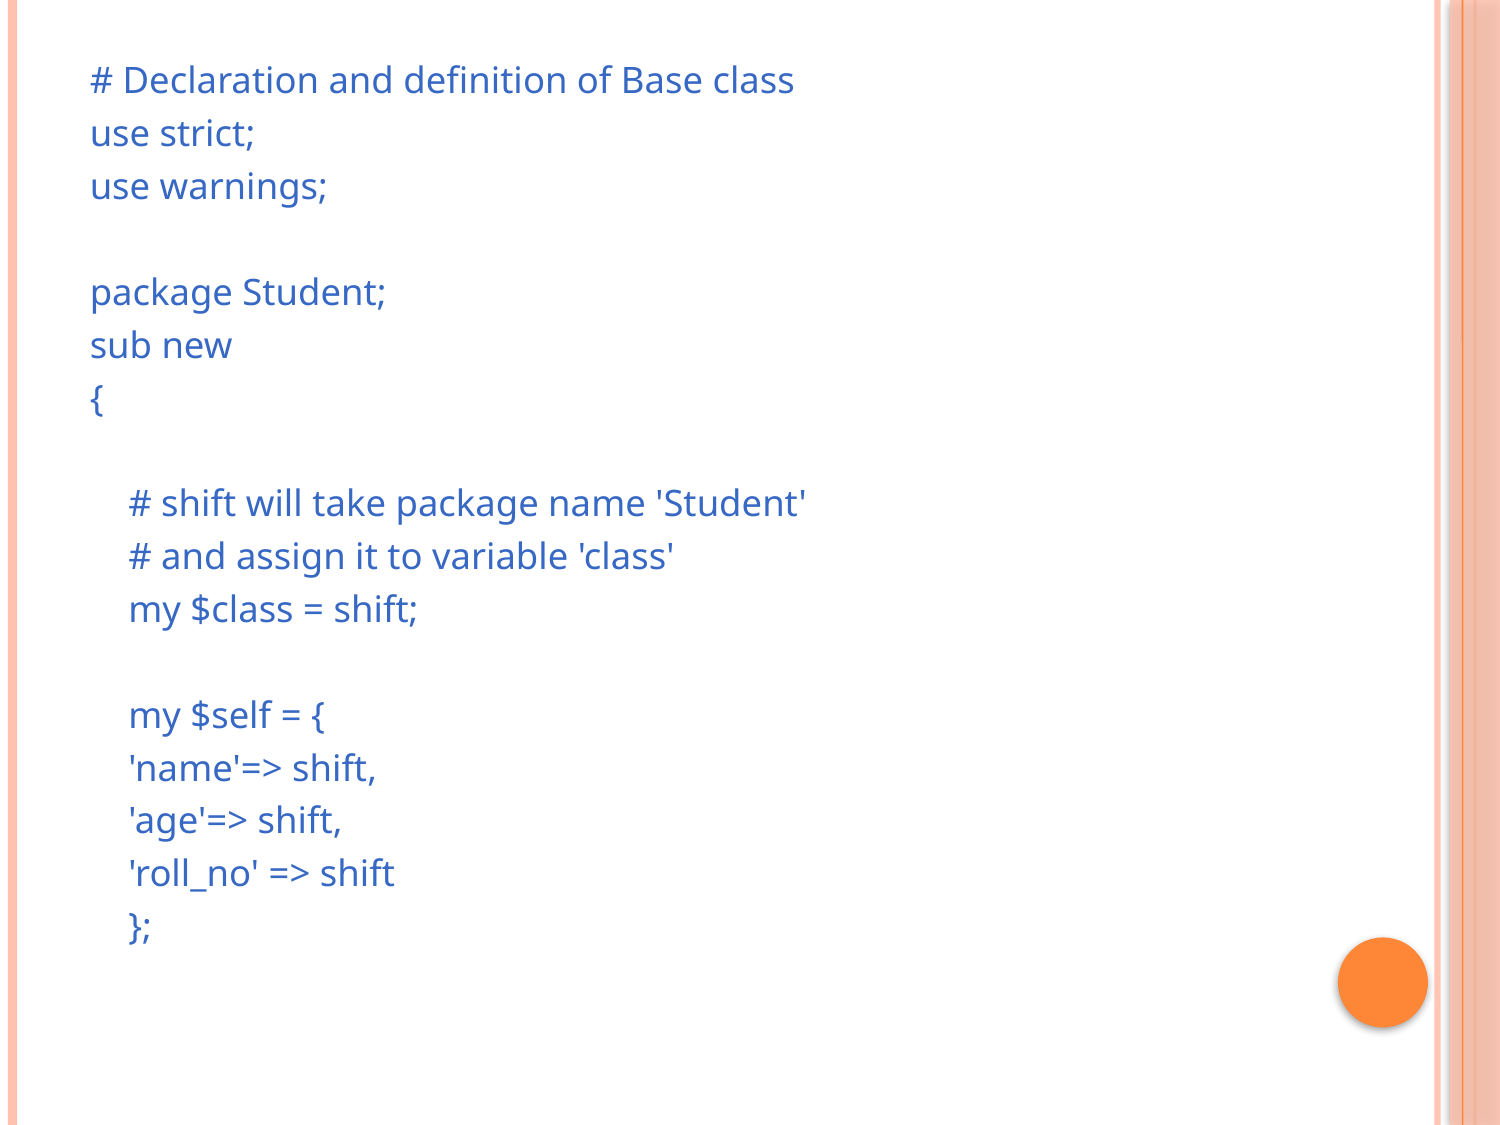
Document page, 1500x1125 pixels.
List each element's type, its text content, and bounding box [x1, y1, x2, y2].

list # Declaration and definition of Base class use strict; use warnings; package Student; sub new { # shift will take package name 'Student' # and assign it to variable 'class' my $class = shift; my $self = { 'name'=> shift, 'age'=> shift, 'roll_no' => shift }; [75, 50, 1300, 1062]
